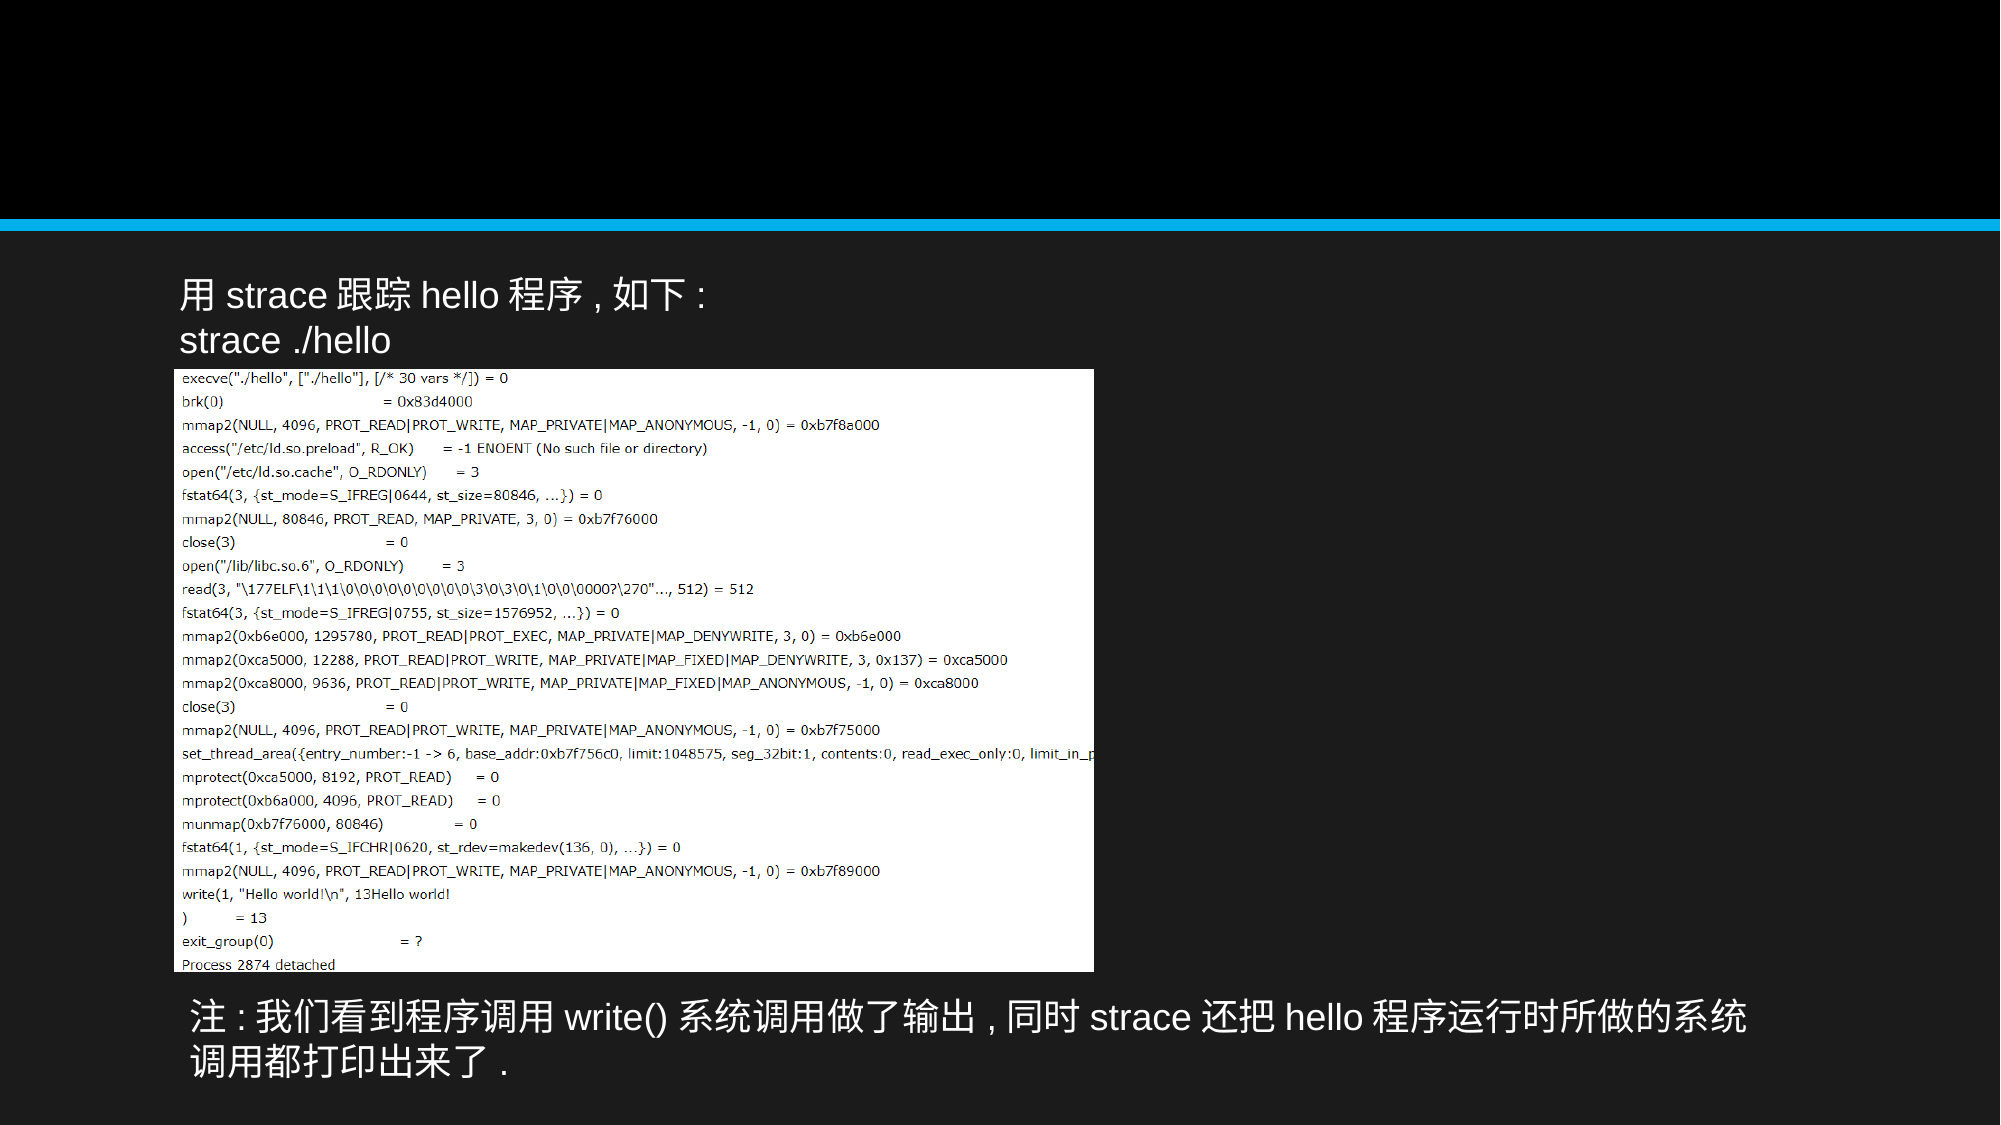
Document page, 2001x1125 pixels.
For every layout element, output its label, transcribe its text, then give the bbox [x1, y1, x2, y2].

text_box 用strace跟踪hello程序,如下: strace ./hello [164, 263, 1165, 369]
picture [174, 369, 1094, 972]
text_box 注:我们看到程序调用write()系统调用做了输出,同时strace还把hello程序运行时所做的系统调用都打印出来了. [174, 985, 1772, 1091]
